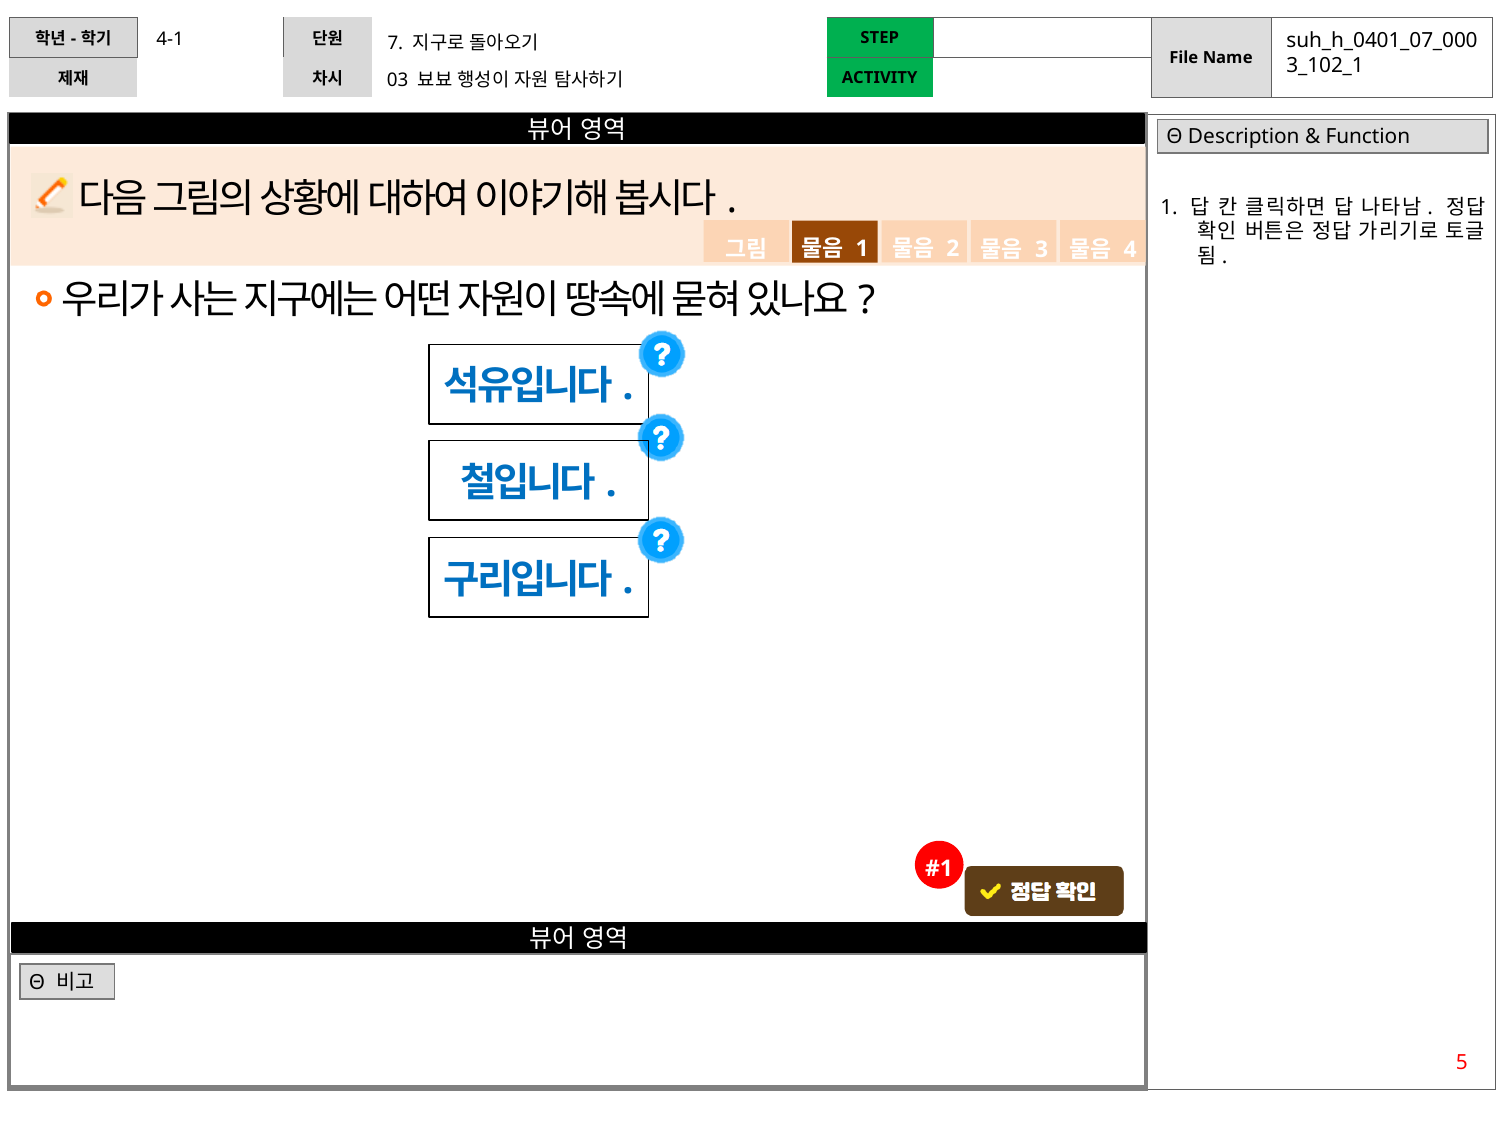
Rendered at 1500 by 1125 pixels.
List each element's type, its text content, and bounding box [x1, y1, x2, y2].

picture [631, 324, 692, 384]
picture [631, 510, 692, 570]
text_box 1. 답 칸 클릭하면 답 나타남. 정답 확인 버튼은 정답 가리기로 토글 됨. [1145, 160, 1500, 301]
text_box 우리가 사는 지구에는 어떤 자원이 땅속에 묻혀 있나요? [47, 267, 1141, 330]
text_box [792, 219, 1146, 263]
text_box 다음 그림의 상황에 대하여 이야기해 봅시다. [63, 165, 1150, 228]
text_box [9, 145, 1148, 268]
text_box 4-1 [141, 18, 284, 55]
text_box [703, 219, 790, 263]
text_box 7. 지구로 돌아오기 [372, 23, 828, 48]
picture [963, 863, 1126, 918]
text_box #1 [912, 838, 966, 891]
picture [31, 173, 73, 218]
text_box 철입니다. [428, 440, 649, 521]
picture [33, 287, 53, 309]
picture [631, 408, 692, 468]
text_box 03 뵤뵤 행성이 자원 탐사하기 [372, 60, 821, 96]
table_header Θ Description & Function [1158, 120, 1487, 152]
text_box suh_h_0401_07_0003_102_1 [1271, 18, 1500, 84]
text_box 석유입니다. [428, 344, 649, 424]
text_box 구리입니다. [428, 537, 649, 617]
